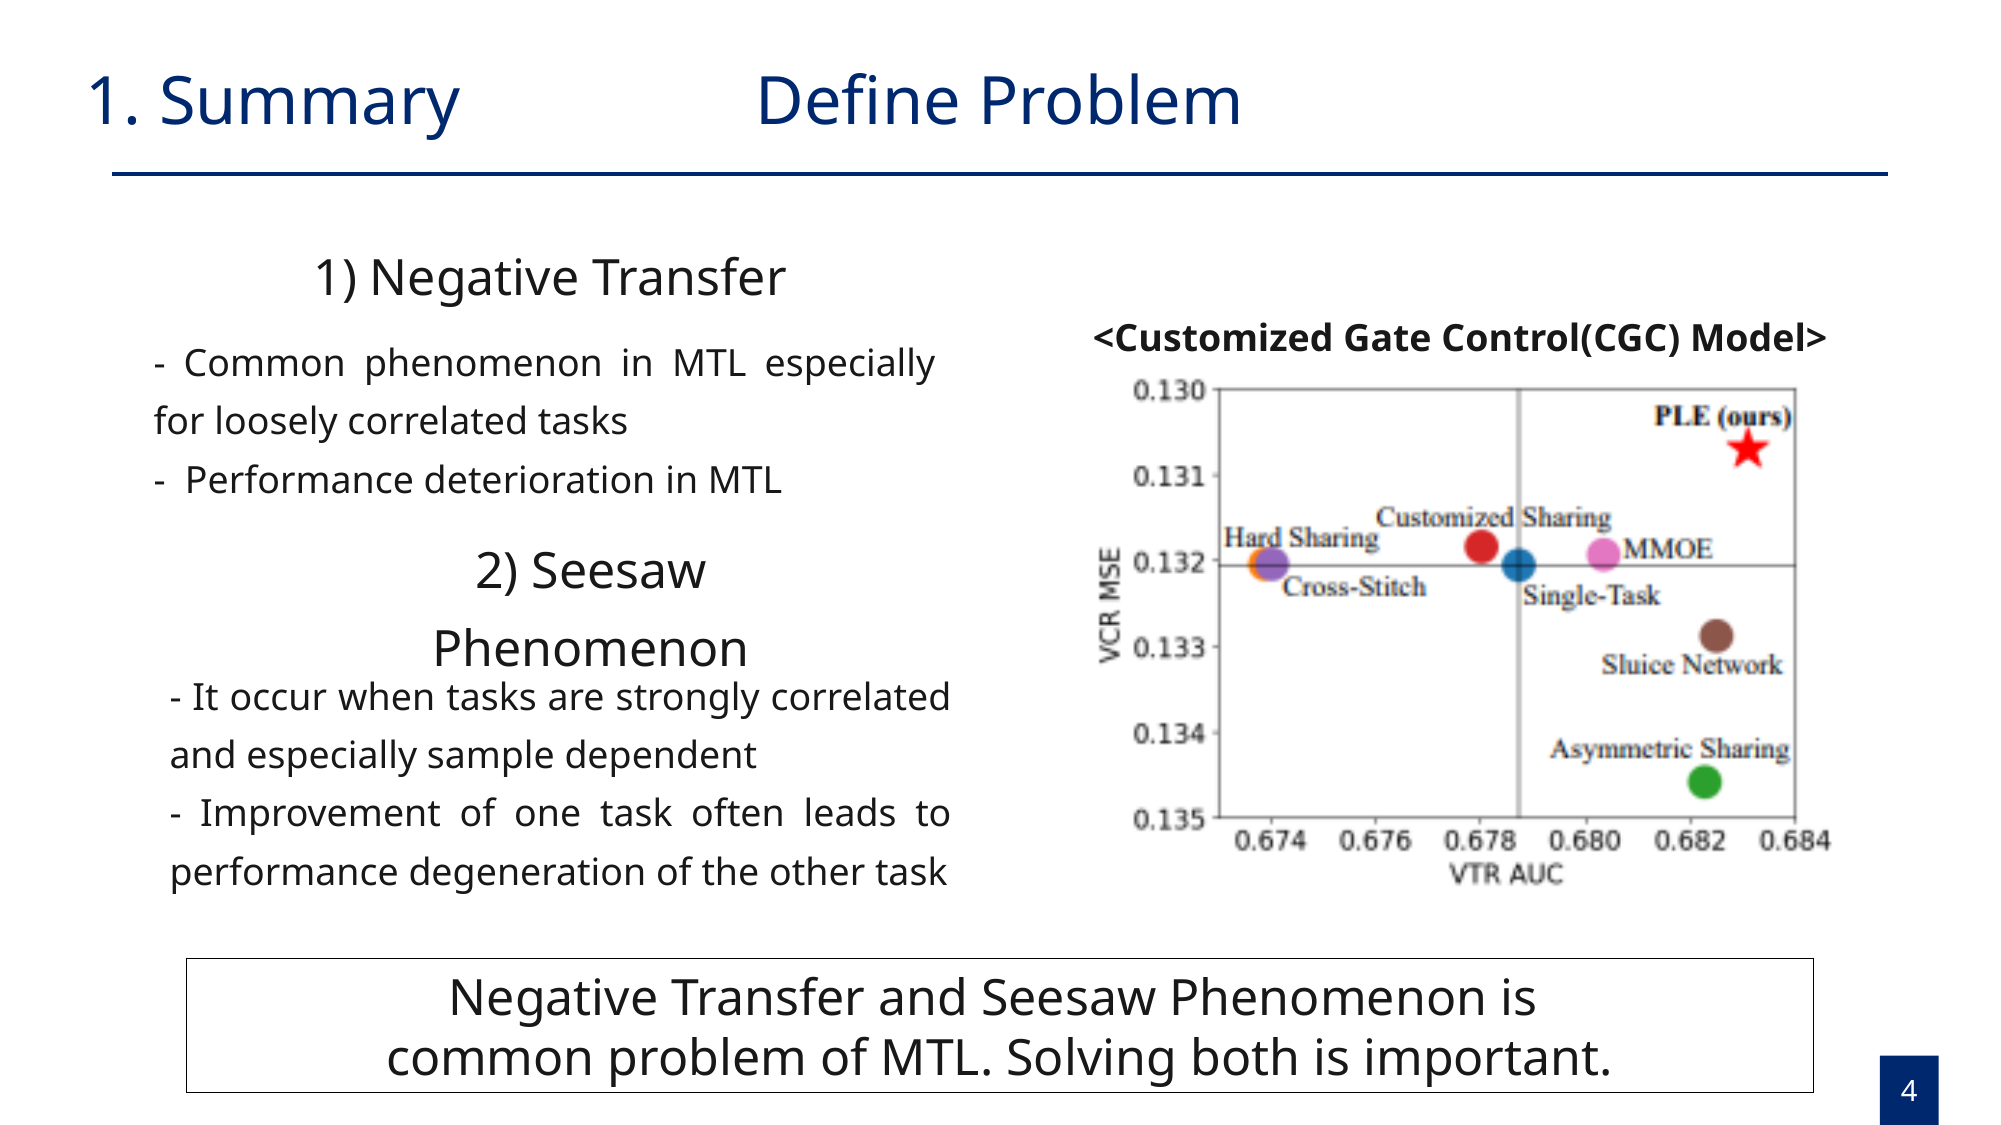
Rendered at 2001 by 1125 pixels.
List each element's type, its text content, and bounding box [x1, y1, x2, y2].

text_box <Customized Gate Control(CGC) Model> [1048, 293, 1873, 367]
text_box 2) Seesaw Phenomenon [296, 512, 886, 684]
text_box 1. Summary [37, 45, 509, 160]
picture [1083, 357, 1835, 892]
text_box Negative Transfer and Seesaw Phenomenon is common problem of MTL. Solving both is important. [186, 958, 1814, 1093]
text_box 1) Negative Transfer [225, 220, 875, 313]
text_box - Common phenomenon in MTL especially for loosely correlated tasks - Performance deterioration in MTL [138, 317, 951, 508]
text_box - It occur when tasks are strongly correlated and especially sample dependent - Improvement of one task often leads to performance degeneration of the other task [154, 651, 967, 901]
title Define Problem [509, 45, 1592, 160]
